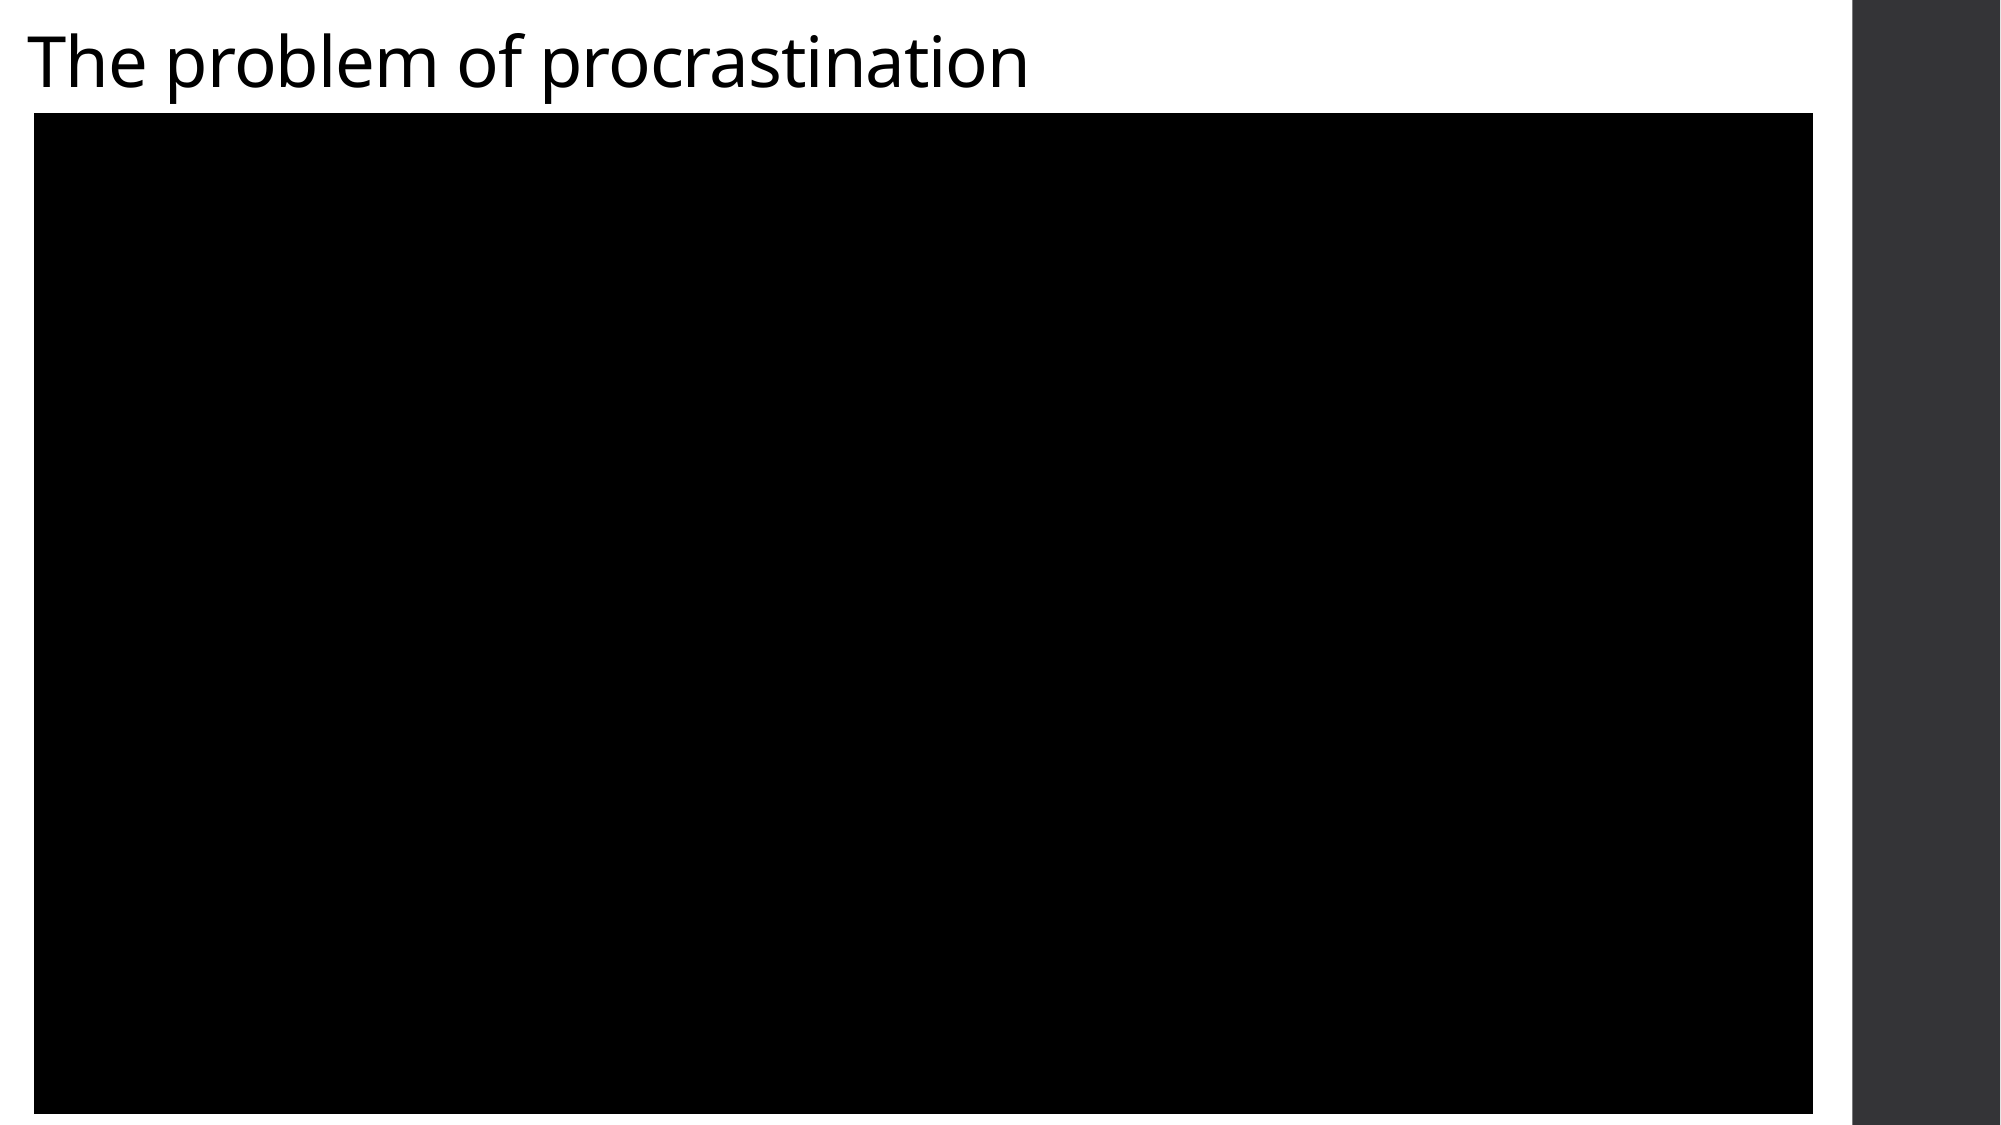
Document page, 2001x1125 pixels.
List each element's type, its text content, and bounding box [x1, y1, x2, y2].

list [32, 112, 1815, 1115]
title The problem of procrastination [12, 9, 1603, 113]
